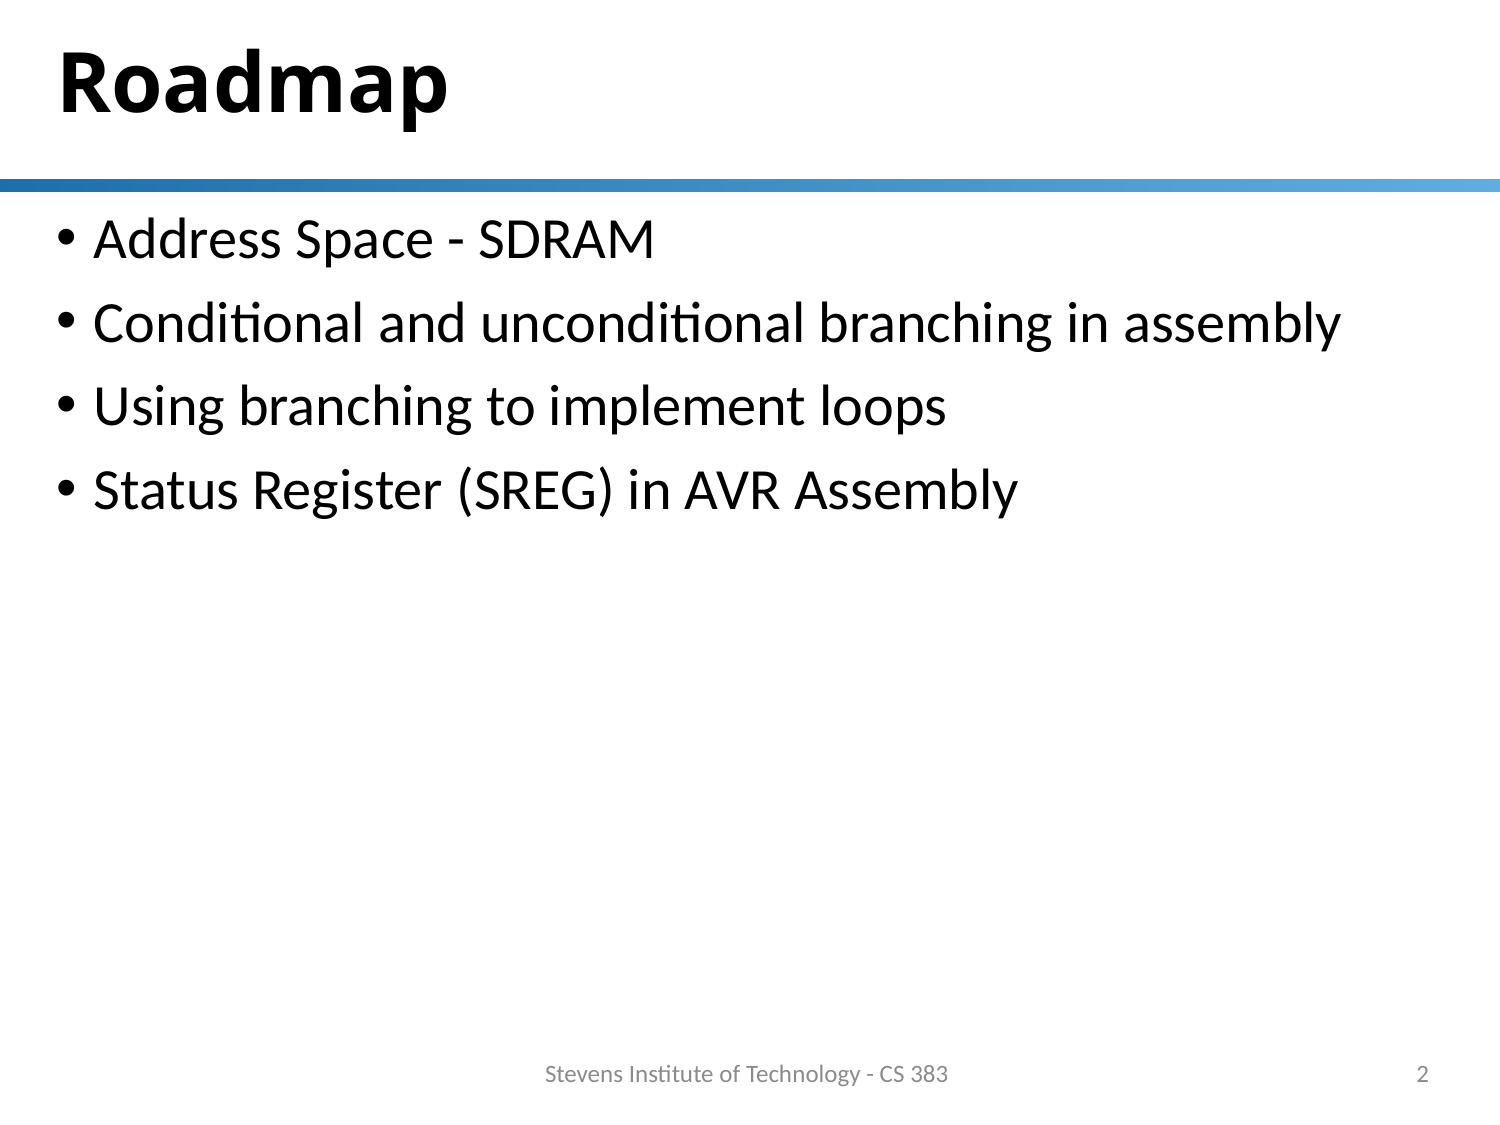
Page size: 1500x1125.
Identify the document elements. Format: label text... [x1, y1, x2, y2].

title Roadmap [41, 0, 1445, 171]
slide_number 2 [1106, 1042, 1445, 1103]
footer Stevens Institute of Technology - CS 383 [496, 1042, 1004, 1103]
list Address Space - SDRAM Conditional and unconditional branching in assembly Using branching to implement loops Status Register (SREG) in AVR Assembly [41, 200, 1445, 1014]
